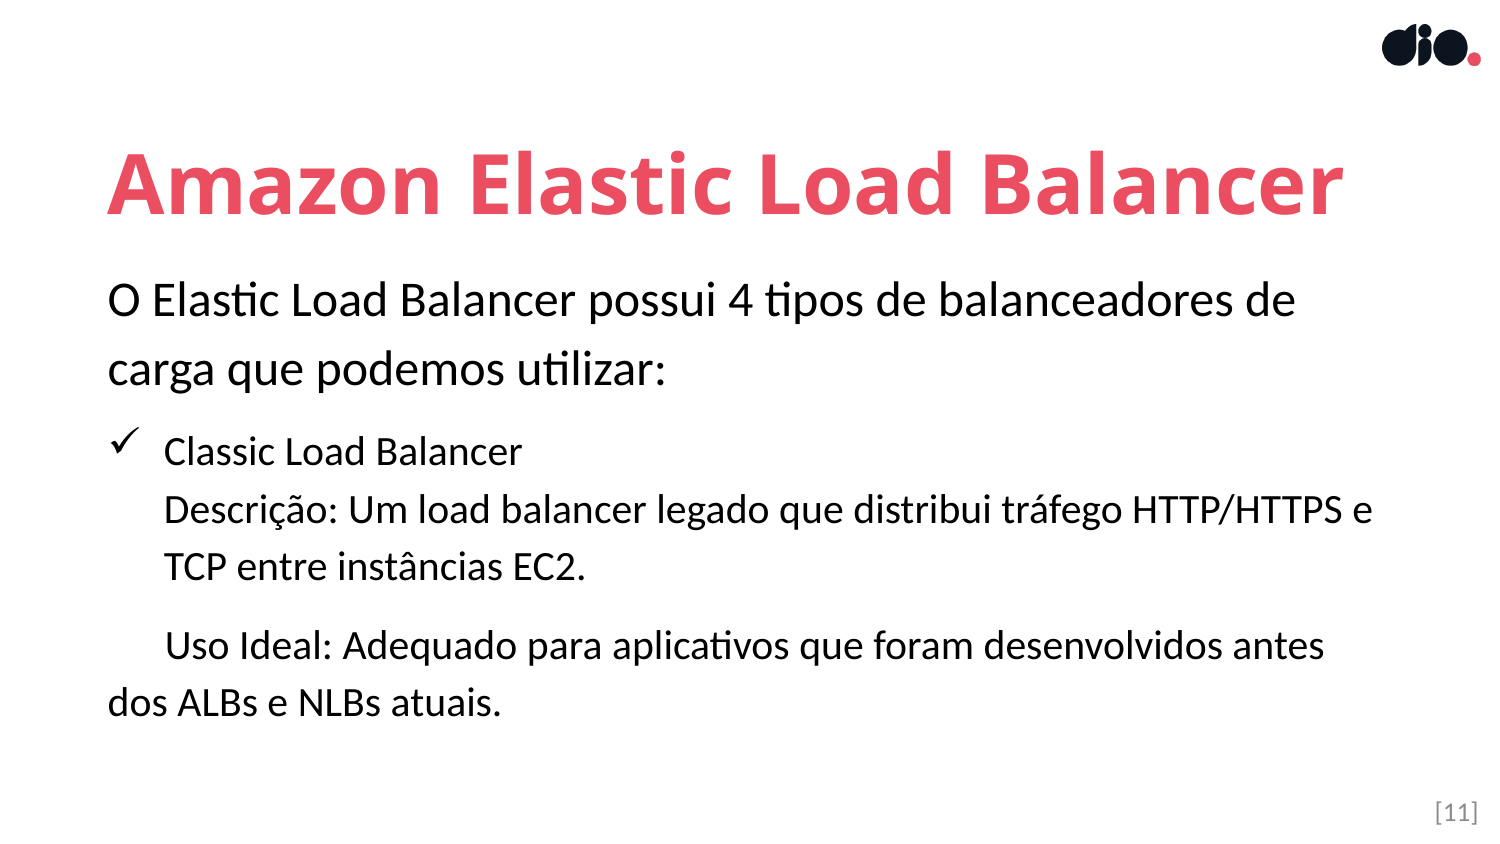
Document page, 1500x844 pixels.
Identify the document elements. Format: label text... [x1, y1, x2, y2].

picture [1382, 24, 1481, 66]
slide_number [11] [1403, 779, 1494, 844]
text_box O Elastic Load Balancer possui 4 tipos de balanceadores de carga que podemos utilizar: Classic Load Balancer Descrição: Um load balancer legado que distribui tráfego HTTP/HTTPS e TCP entre instâncias EC2. Uso Ideal: Adequado para aplicativos que foram desenvolvidos antes dos ALBs e NLBs atuais. [92, 243, 1408, 762]
text_box Amazon Elastic Load Balancer [92, 104, 1408, 243]
